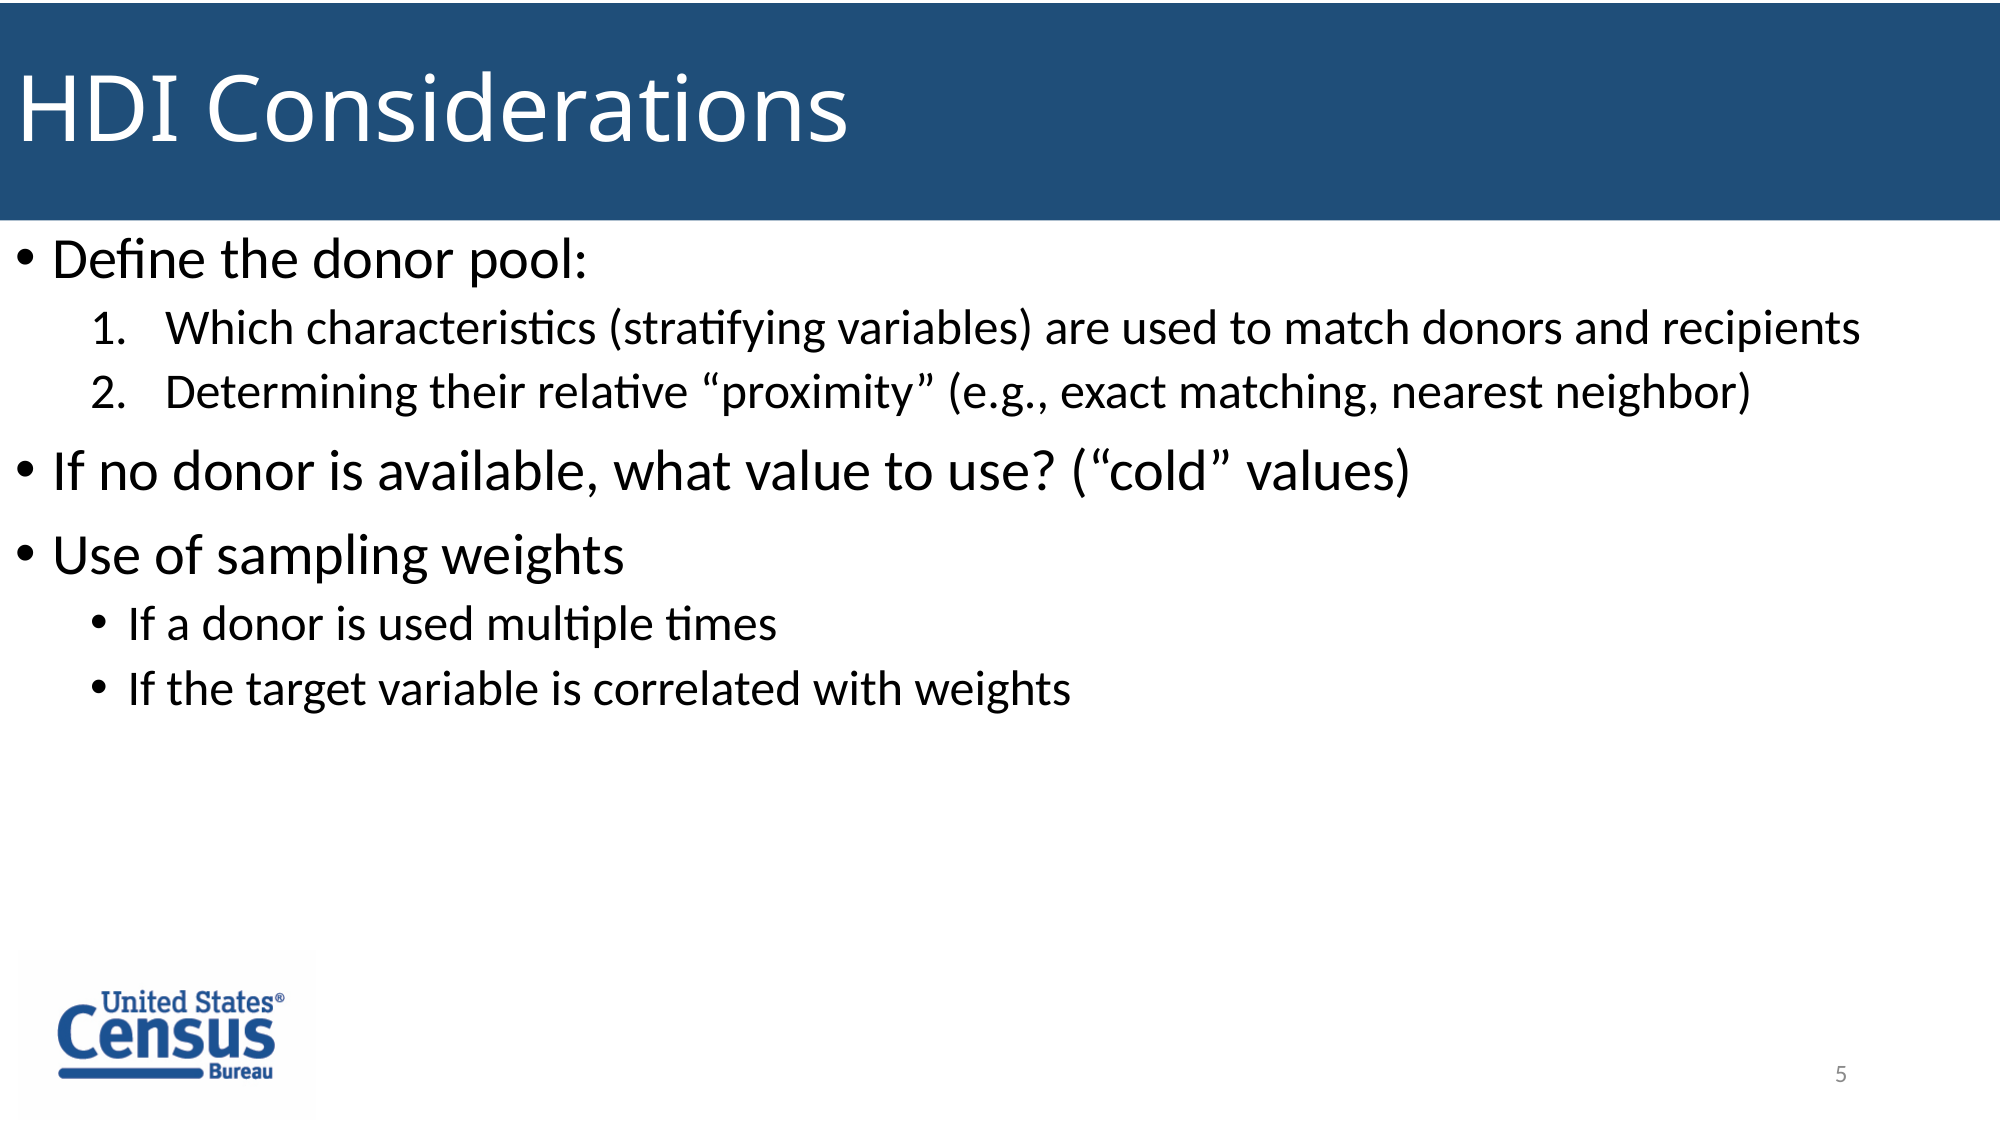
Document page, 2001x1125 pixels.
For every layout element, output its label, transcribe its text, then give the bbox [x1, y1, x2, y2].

title HDI Considerations [0, 3, 2000, 220]
slide_number 5 [1412, 1042, 1863, 1103]
list Define the donor pool: Which characteristics (stratifying variables) are used to match donors and recipients Determining their relative “proximity” (e.g., exact matching, nearest neighbor) If no donor is available, what value to use? (“cold” values) Use of sampling weights If a donor is used multiple times If the target variable is correlated with weights [0, 220, 2000, 985]
picture [18, 985, 316, 1120]
